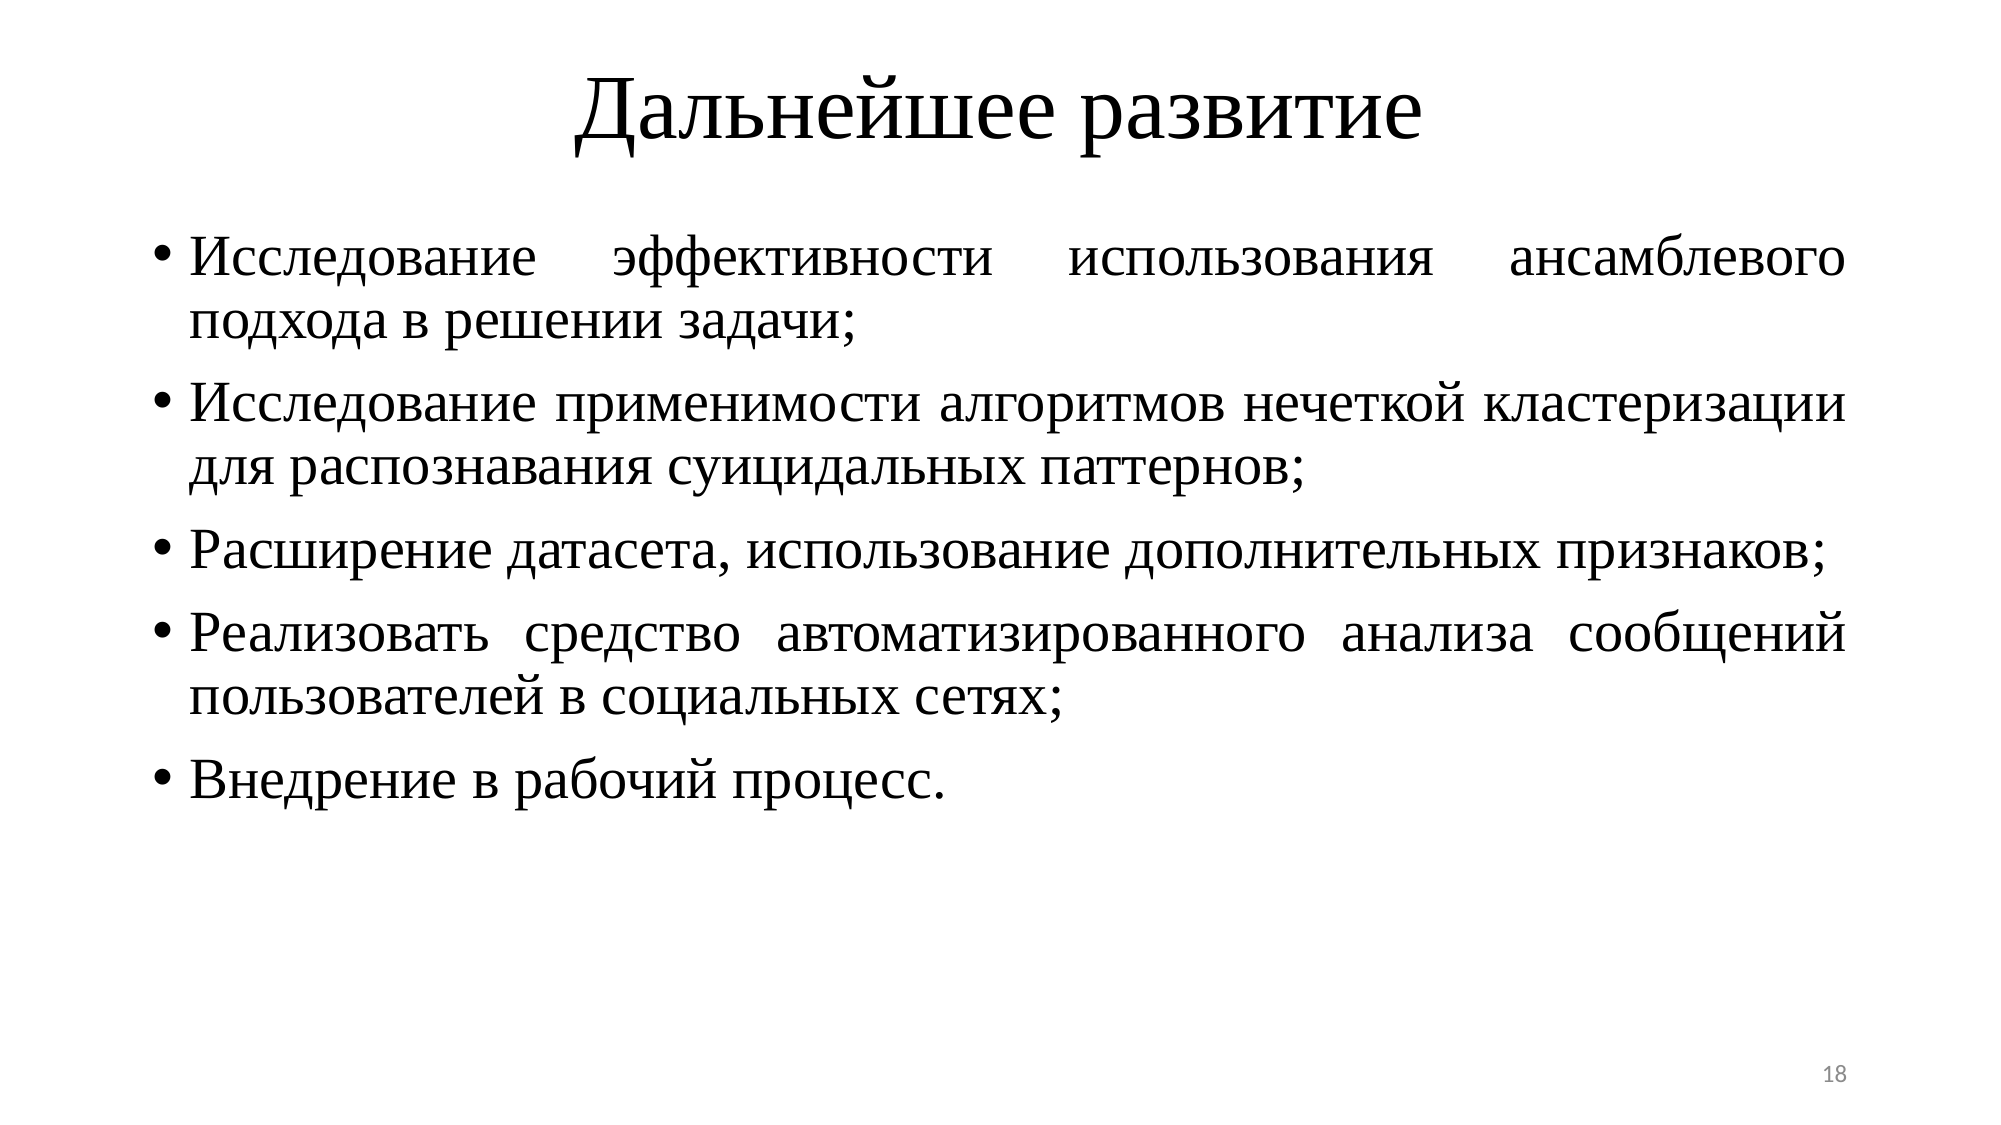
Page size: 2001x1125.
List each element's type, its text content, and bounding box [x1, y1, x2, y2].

slide_number 18 [1412, 1042, 1863, 1103]
list Исследование эффективности использования ансамблевого подхода в решении задачи; Исследование применимости алгоритмов нечеткой кластеризации для распознавания суицидальных паттернов; Расширение датасета, использование дополнительных признаков; Реализовать средство автоматизированного анализа сообщений пользователей в социальных сетях; Внедрение в рабочий процесс. [137, 217, 1863, 1057]
title Дальнейшее развитие [137, 0, 1863, 217]
